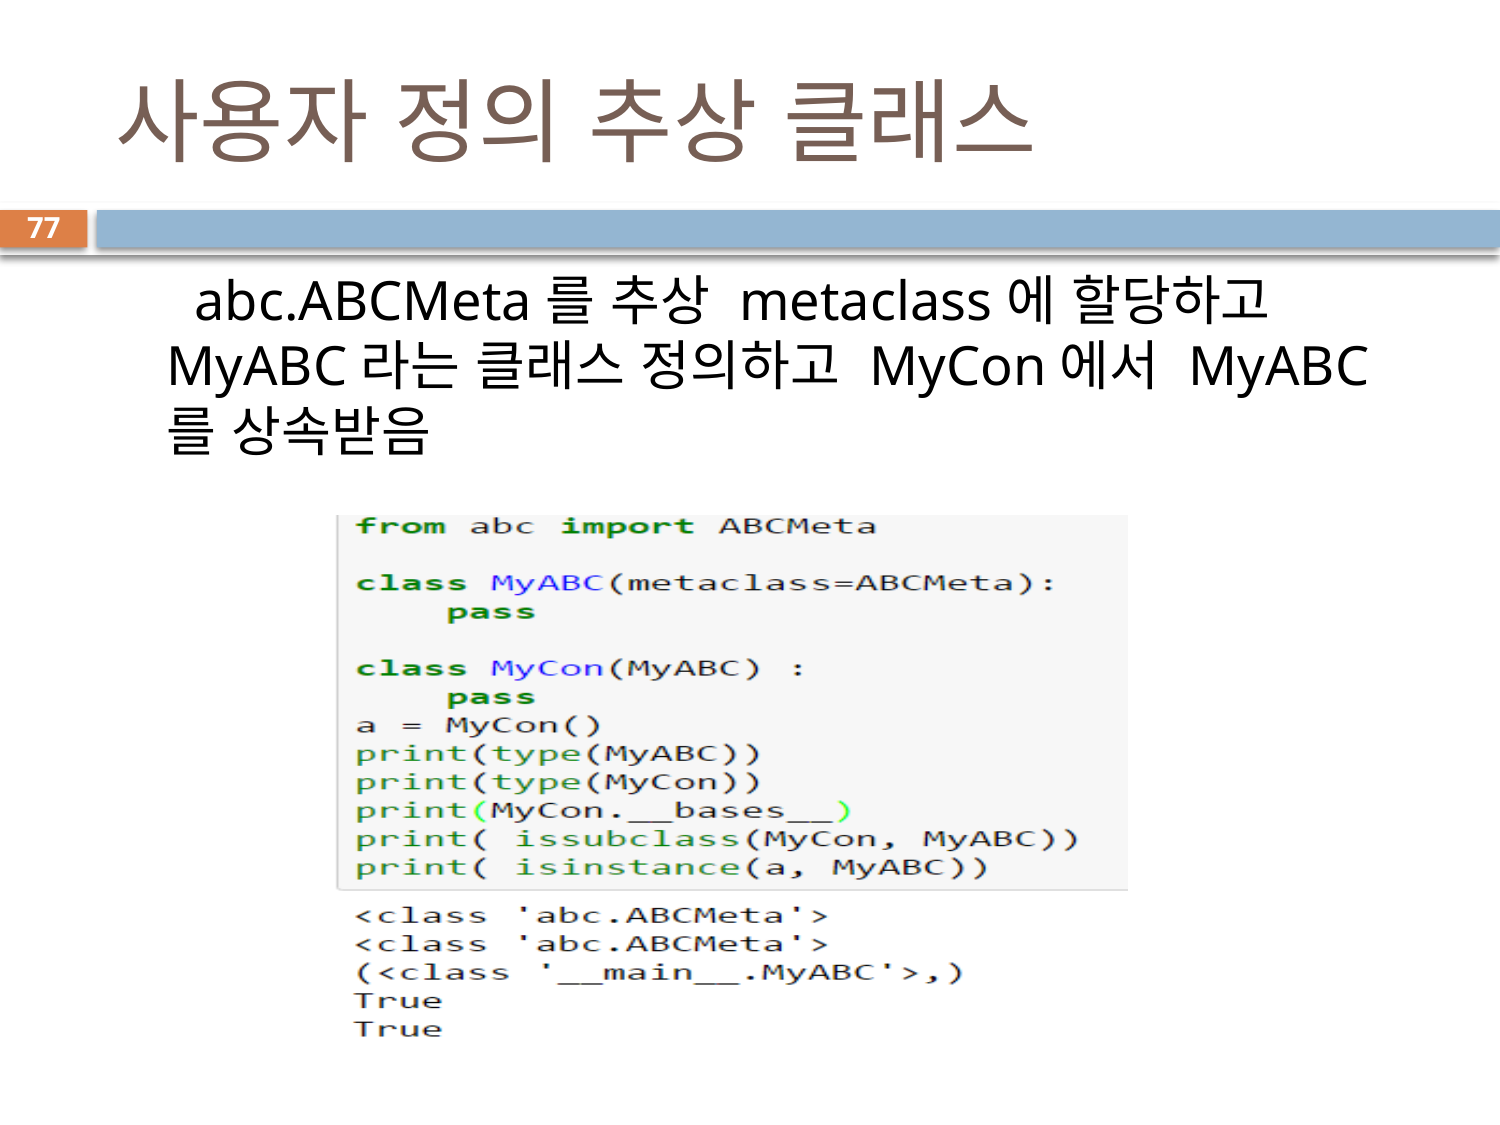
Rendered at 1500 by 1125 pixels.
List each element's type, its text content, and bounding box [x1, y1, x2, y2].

picture [324, 514, 1129, 1049]
list abc.ABCMeta를 추상 metaclass에 할당하고 MyABC라는 클래스 정의하고 MyCon에서 MyABC를 상속받음 [76, 259, 1427, 492]
title 사용자 정의 추상 클래스 [100, 37, 1438, 200]
slide_number 77 [0, 208, 88, 249]
